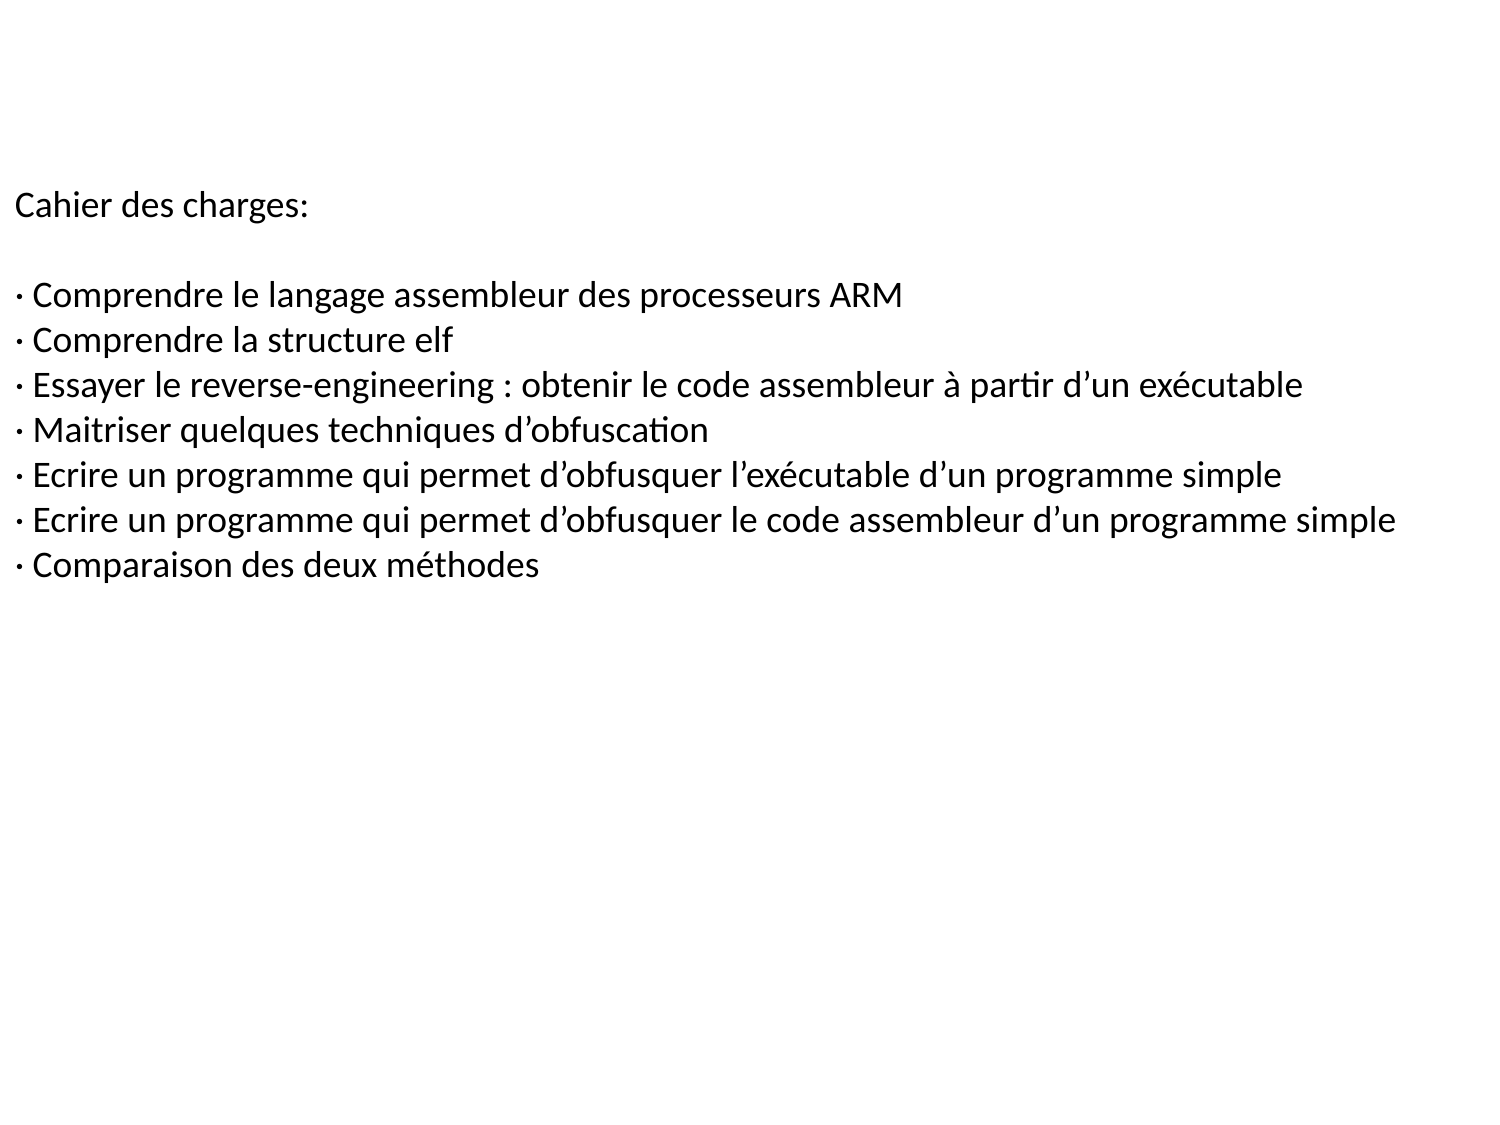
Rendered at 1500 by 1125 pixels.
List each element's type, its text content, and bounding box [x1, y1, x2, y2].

text_box Cahier des charges: · Comprendre le langage assembleur des processeurs ARM · Comprendre la structure elf · Essayer le reverse-engineering : obtenir le code assembleur à partir d’un exécutable · Maitriser quelques techniques d’obfuscation · Ecrire un programme qui permet d’obfusquer l’exécutable d’un programme simple · Ecrire un programme qui permet d’obfusquer le code assembleur d’un programme simple · Comparaison des deux méthodes [0, 172, 1500, 593]
